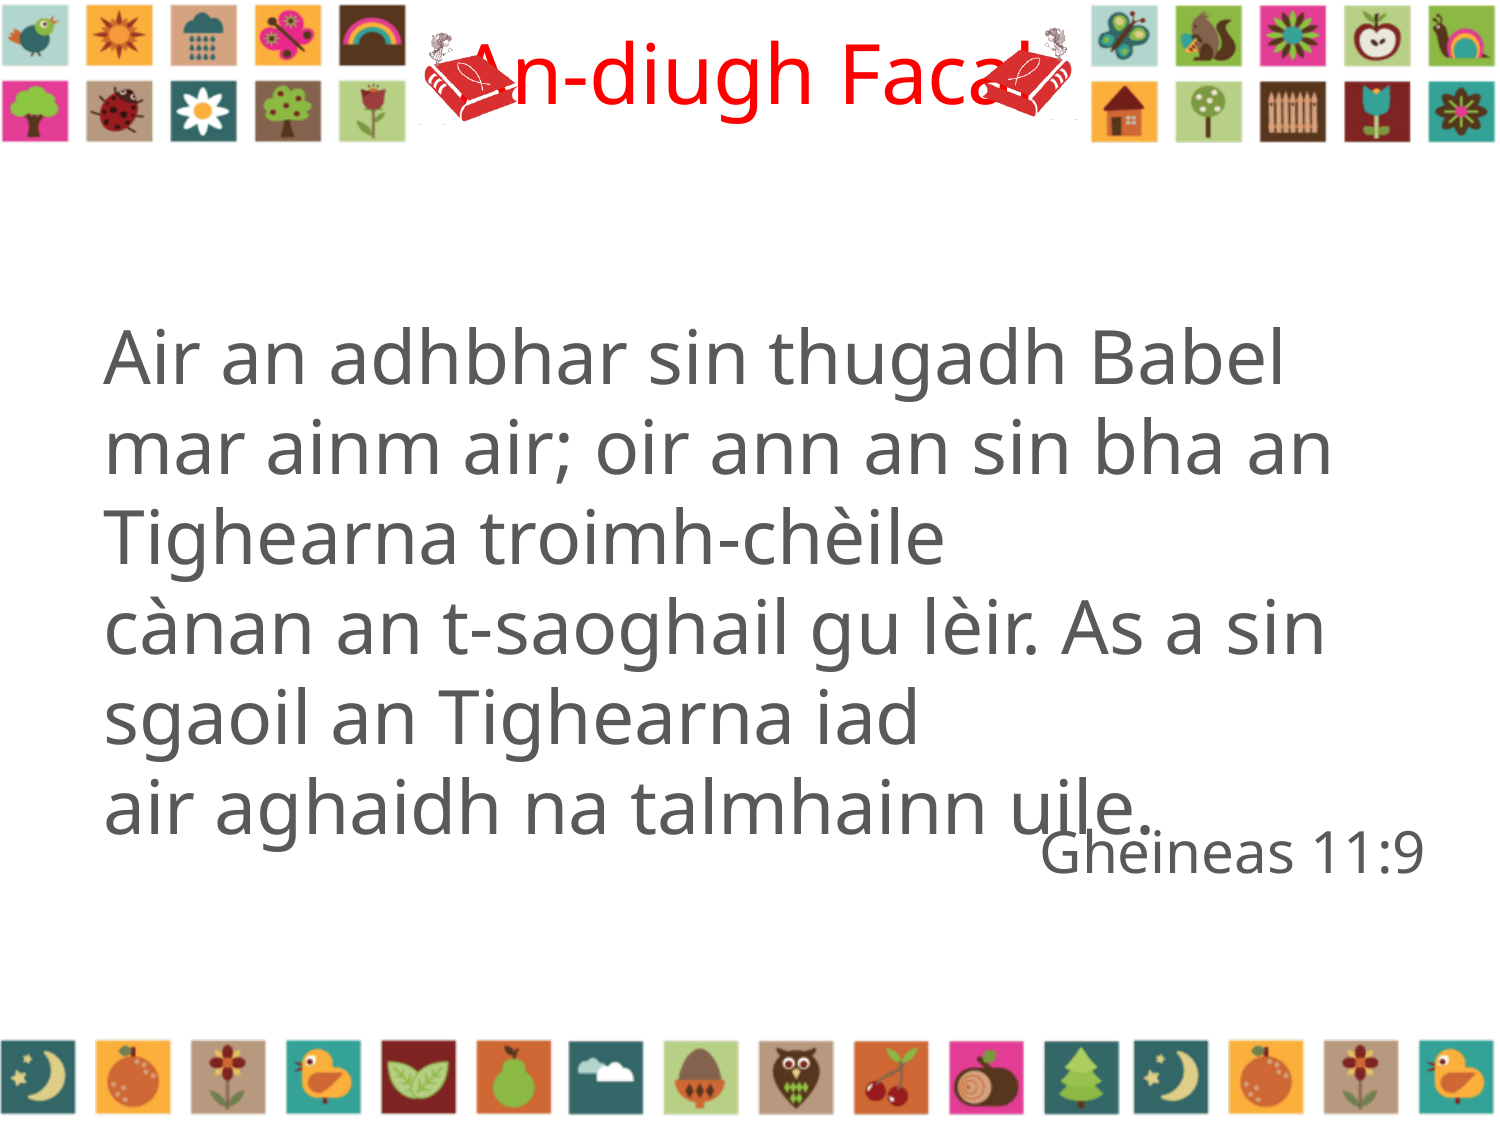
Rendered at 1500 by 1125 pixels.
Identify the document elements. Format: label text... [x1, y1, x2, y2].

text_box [0, 1028, 1500, 1118]
text_box Gheineas 11:9 [808, 807, 1441, 893]
text_box Air an adhbhar sin thugadh Babel mar ainm air; oir ann an sin bha an Tighearna troimh-chèile cànan an t-saoghail gu lèir. As a sin sgaoil an Tighearna iad air aghaidh na talmhainn uile. [88, 302, 1459, 858]
picture [0, 3, 550, 150]
text_box An-diugh Facal [425, 13, 1077, 129]
picture [950, 3, 1500, 150]
